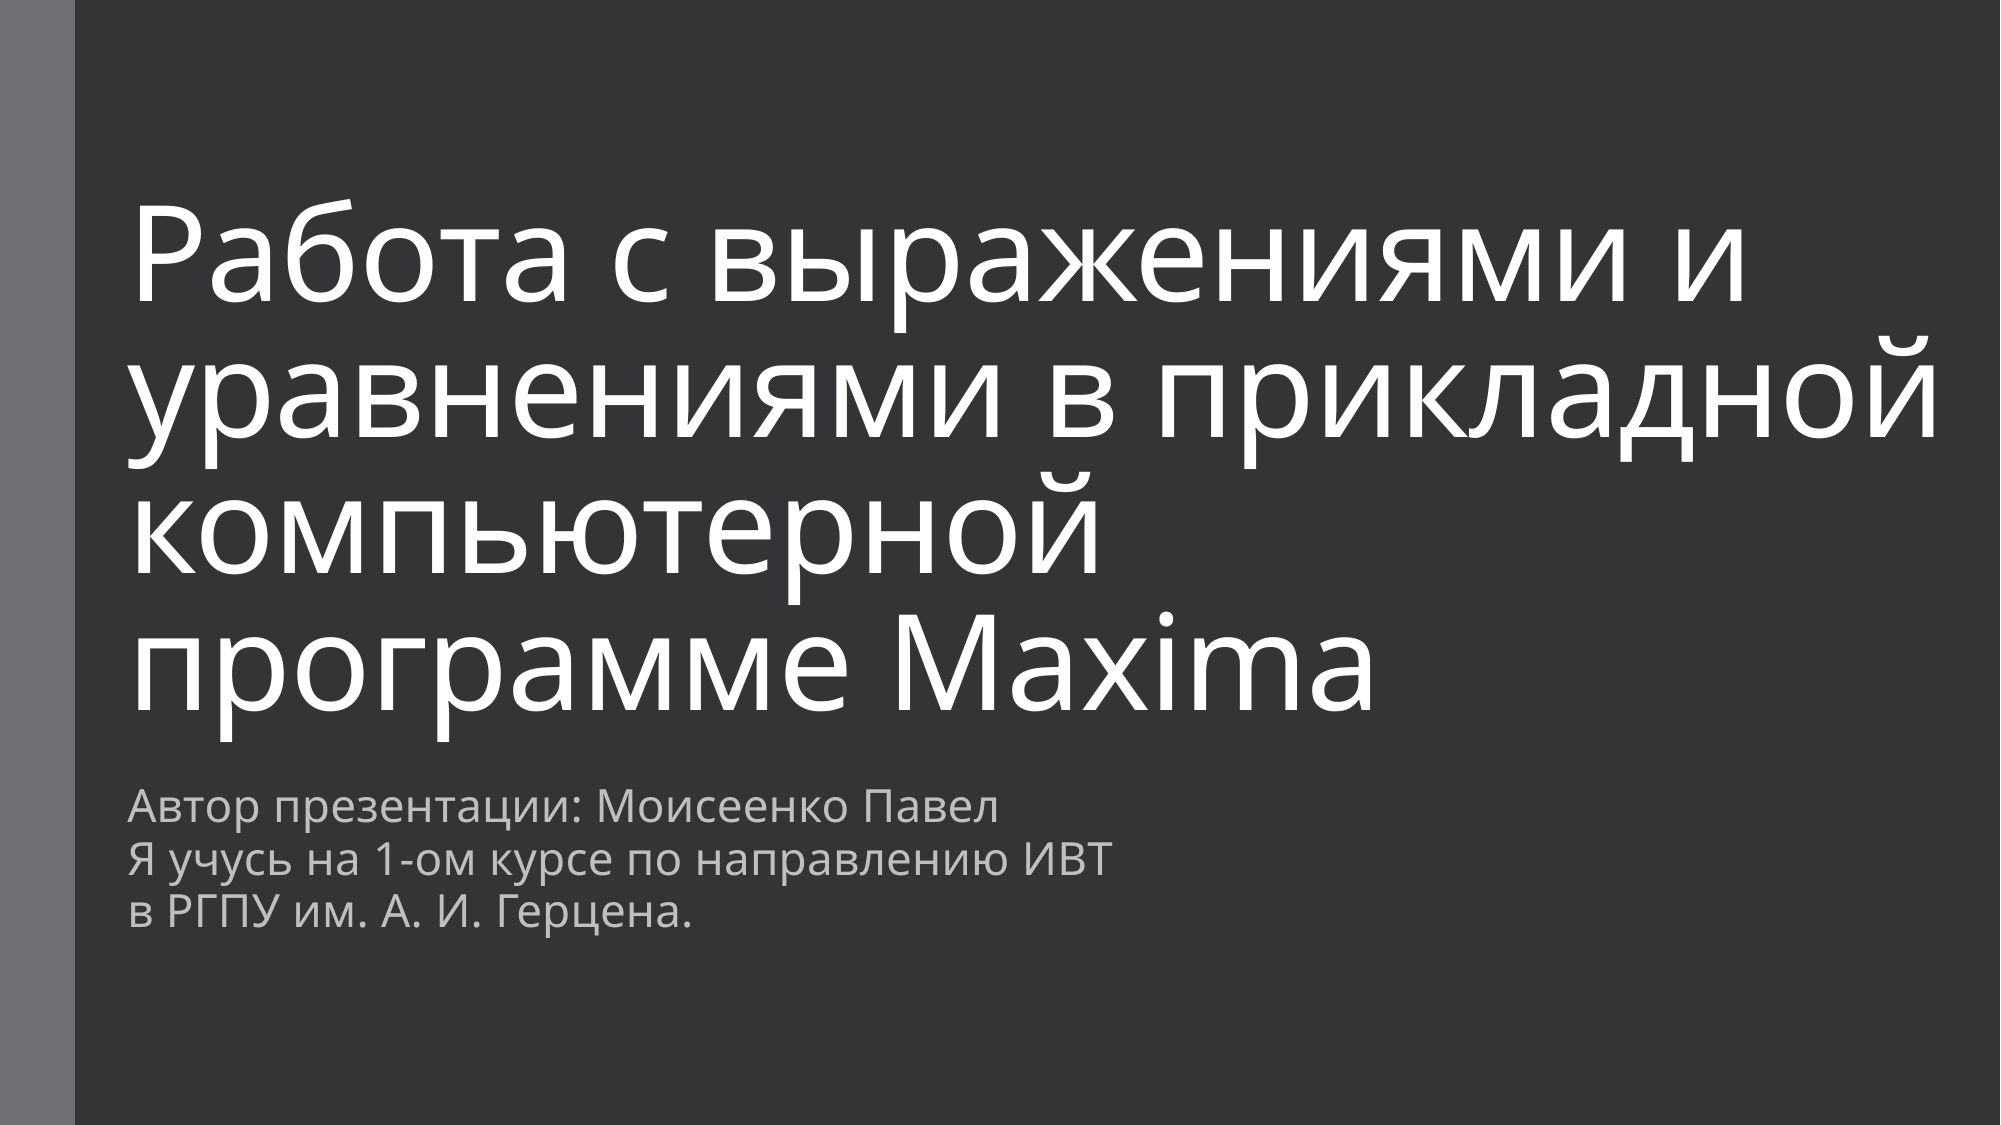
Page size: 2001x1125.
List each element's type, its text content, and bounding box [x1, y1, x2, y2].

title Работа с выражениями и уравнениями в прикладной компьютерной программе Maxima [112, 112, 1964, 745]
subtitle Автор презентации: Моисеенко Павел Я учусь на 1-ом курсе по направлению ИВТ в РГПУ им. А. И. Герцена. [112, 773, 1163, 950]
